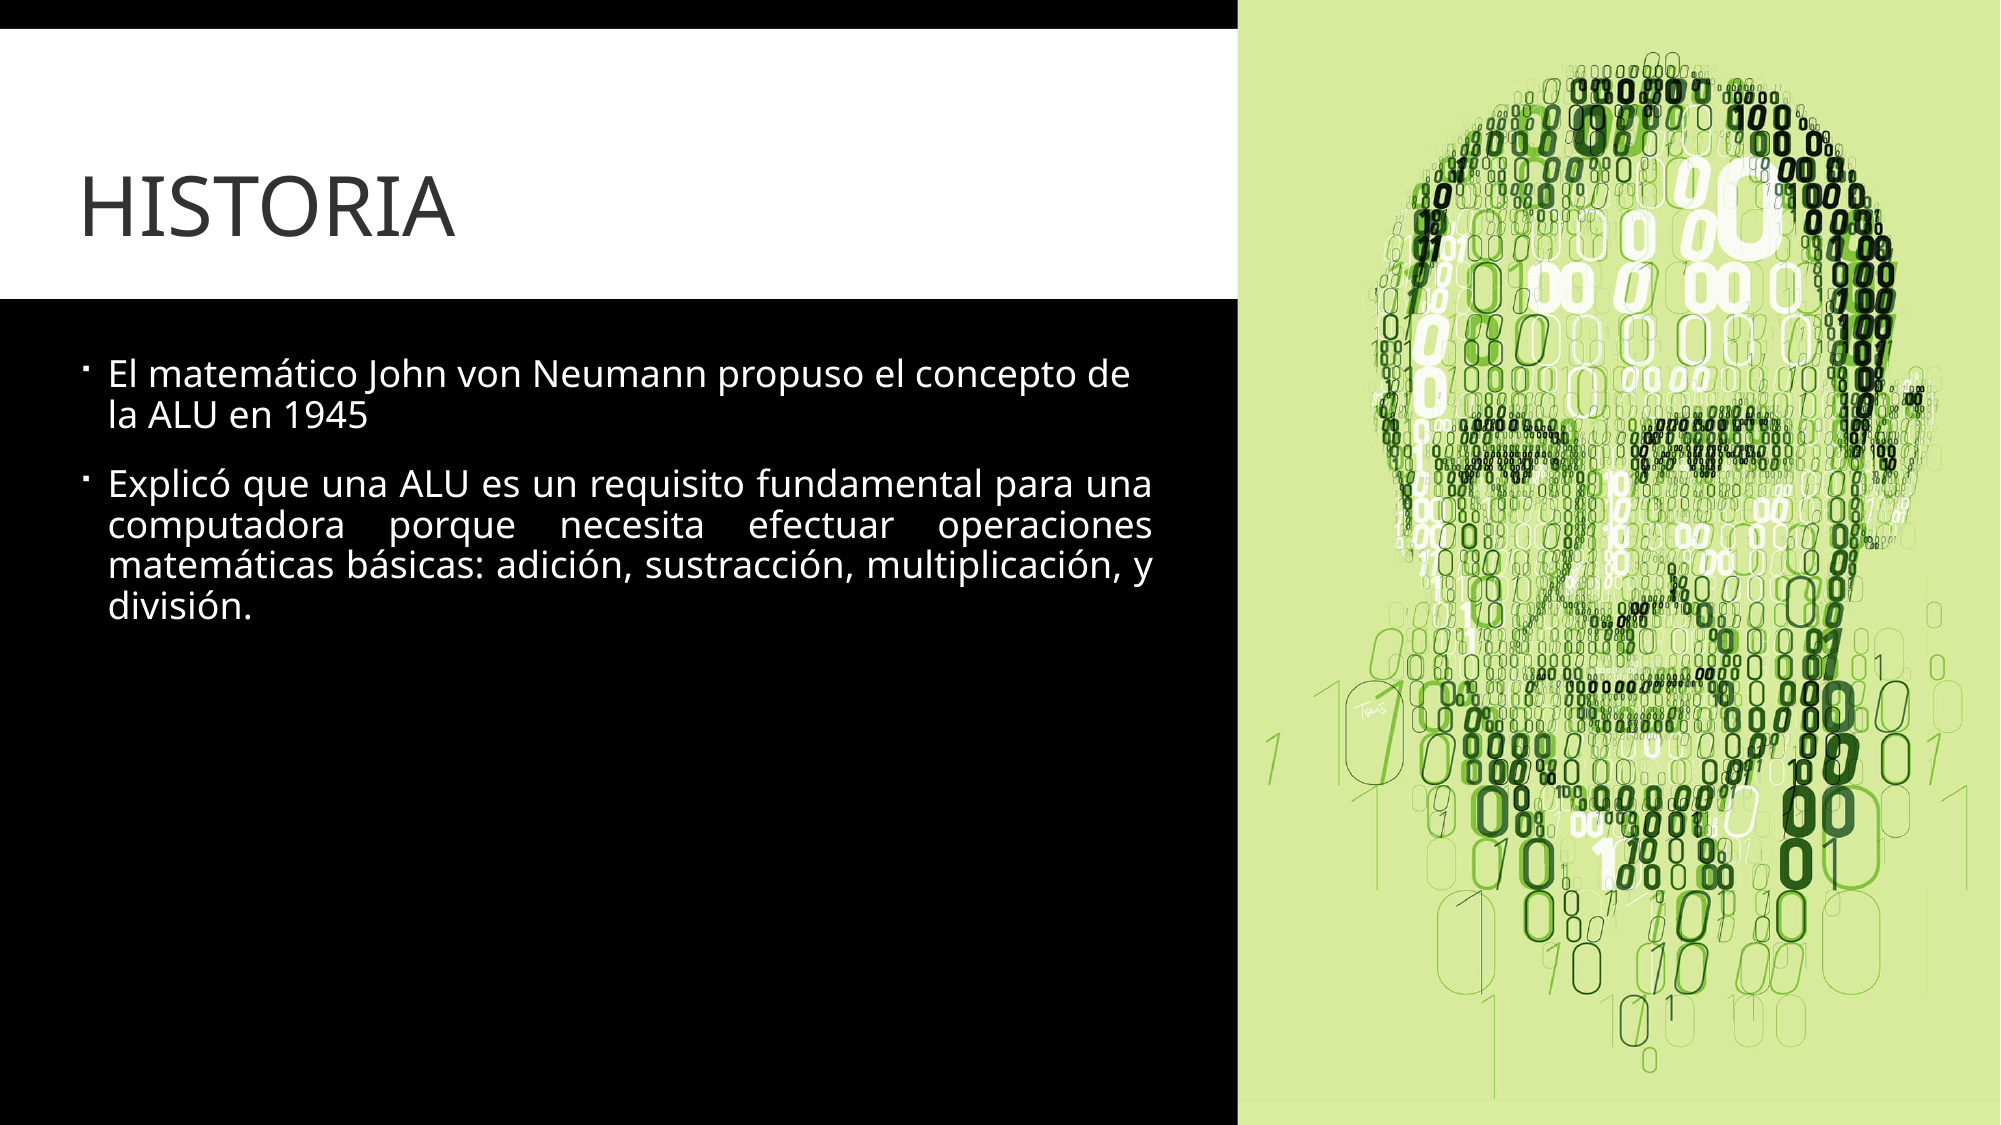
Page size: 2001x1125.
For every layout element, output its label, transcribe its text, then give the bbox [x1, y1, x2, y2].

list El matemático John von Neumann propuso el concepto de la ALU en 1945 Explicó que una ALU es un requisito fundamental para una computadora porque necesita efectuar operaciones matemáticas básicas: adición, sustracción, multiplicación, y división. [62, 348, 1169, 1013]
title Historia [62, 79, 1169, 344]
picture [1237, 0, 2000, 1125]
